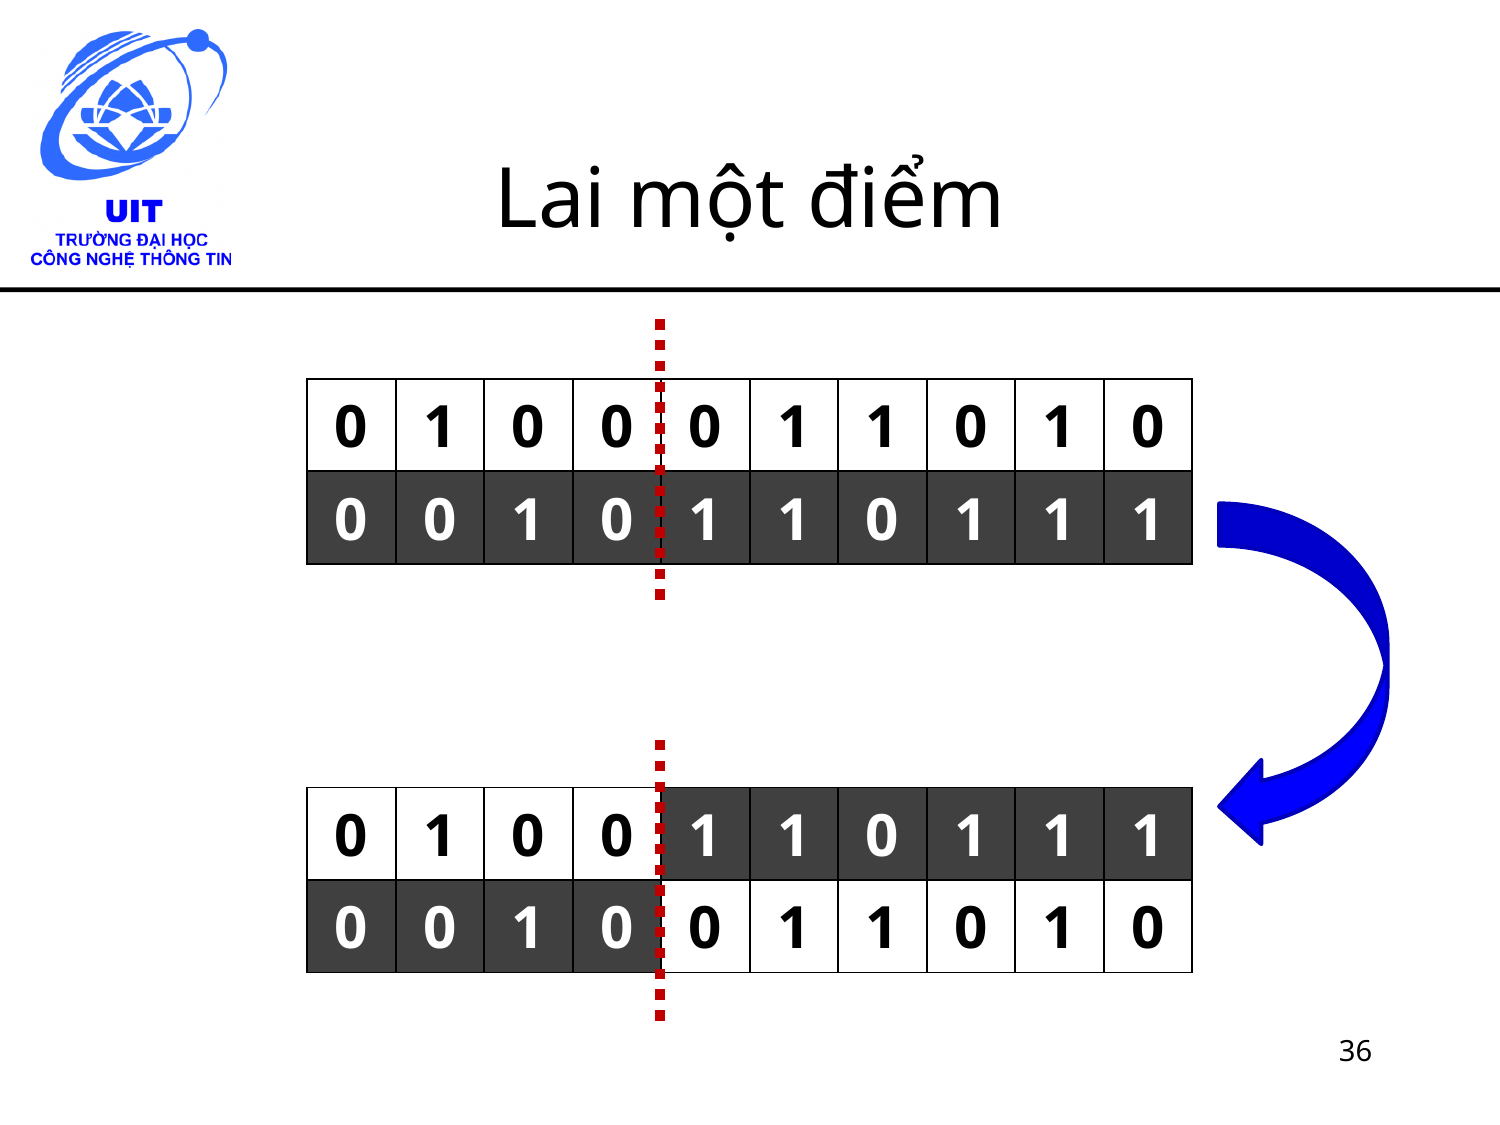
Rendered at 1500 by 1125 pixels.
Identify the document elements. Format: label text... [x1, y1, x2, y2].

table_header 1 [665, 788, 749, 879]
table_cell 0 [928, 881, 1014, 972]
table_header 1 [1016, 788, 1103, 879]
text_box [1217, 501, 1390, 846]
table_header 1 [397, 788, 483, 879]
title Lai một điểm [112, 99, 1388, 288]
table_cell 1 [485, 881, 572, 972]
table_cell 1 [485, 472, 572, 563]
table_cell 1 [1016, 881, 1103, 972]
table_cell 0 [574, 472, 655, 563]
table_cell 0 [308, 881, 395, 972]
slide_number 36 [1074, 1024, 1388, 1101]
table_header 0 [1105, 380, 1191, 470]
table_cell 0 [1105, 881, 1191, 972]
table_header 0 [308, 380, 395, 470]
table_header 0 [839, 788, 926, 879]
table_cell 0 [308, 472, 395, 563]
table_header 1 [1105, 788, 1191, 879]
table_cell 1 [1016, 472, 1103, 563]
table_header 0 [308, 788, 395, 879]
table_header 1 [928, 788, 1014, 879]
table_header 1 [751, 380, 837, 470]
table_header 0 [574, 380, 655, 470]
table_header 1 [397, 380, 483, 470]
table_header 0 [574, 788, 655, 879]
table_cell 0 [397, 881, 483, 972]
table_cell 1 [665, 472, 749, 563]
table_cell 1 [839, 881, 926, 972]
table_header 1 [839, 380, 926, 470]
table_cell 1 [1105, 472, 1191, 563]
table_cell 1 [751, 472, 837, 563]
table_header 0 [485, 788, 572, 879]
table_header 1 [751, 788, 837, 879]
table_header 0 [665, 380, 749, 470]
table_header 0 [485, 380, 572, 470]
table_header 1 [1016, 380, 1103, 470]
table_header 0 [928, 380, 1014, 470]
table_cell 0 [839, 472, 926, 563]
picture [31, 29, 231, 268]
table_cell 1 [928, 472, 1014, 563]
table_cell 0 [574, 881, 655, 972]
table_cell 1 [751, 881, 837, 972]
table_cell 0 [665, 881, 749, 972]
table_cell 0 [397, 472, 483, 563]
